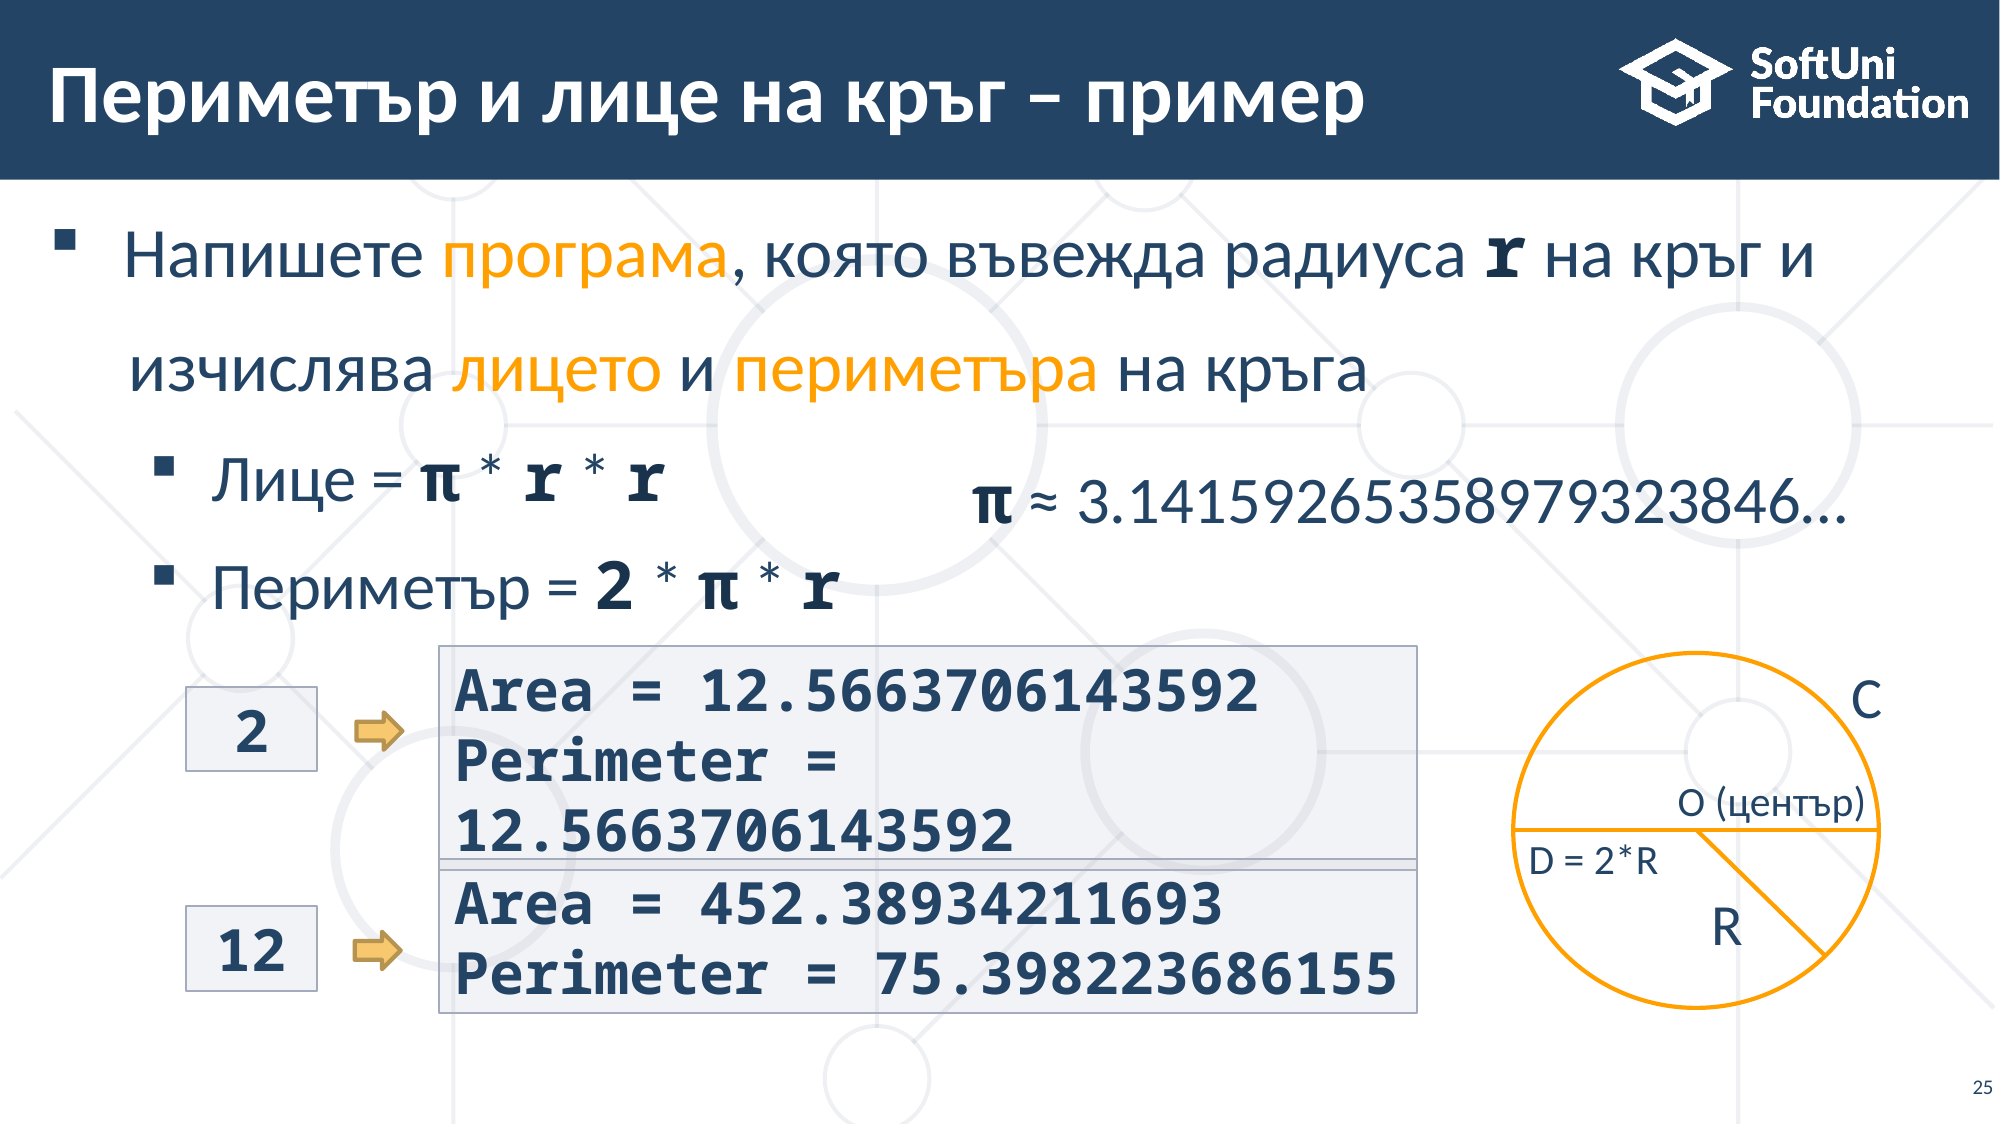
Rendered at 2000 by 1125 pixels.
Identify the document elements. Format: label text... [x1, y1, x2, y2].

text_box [186, 645, 1418, 806]
slide_number 25 [1929, 1070, 2000, 1103]
text_box C [1836, 652, 1898, 738]
text_box [1511, 650, 1870, 832]
text_box O (център) [1662, 767, 1882, 832]
text_box [1830, 834, 1881, 955]
text_box [1511, 834, 1820, 1010]
title Периметър и лице на кръг – пример [31, 16, 1591, 162]
picture [1618, 38, 1968, 126]
list Напишете програма, която въвежда радиуса r на кръг и изчислява лицето и периметъра на кръга Лице = π * r * r Периметър = 2 * π * r [31, 196, 1970, 1050]
text_box π ≈ 3.14159265358979323846… [862, 449, 1863, 545]
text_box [1695, 838, 1826, 957]
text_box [186, 858, 1418, 1016]
